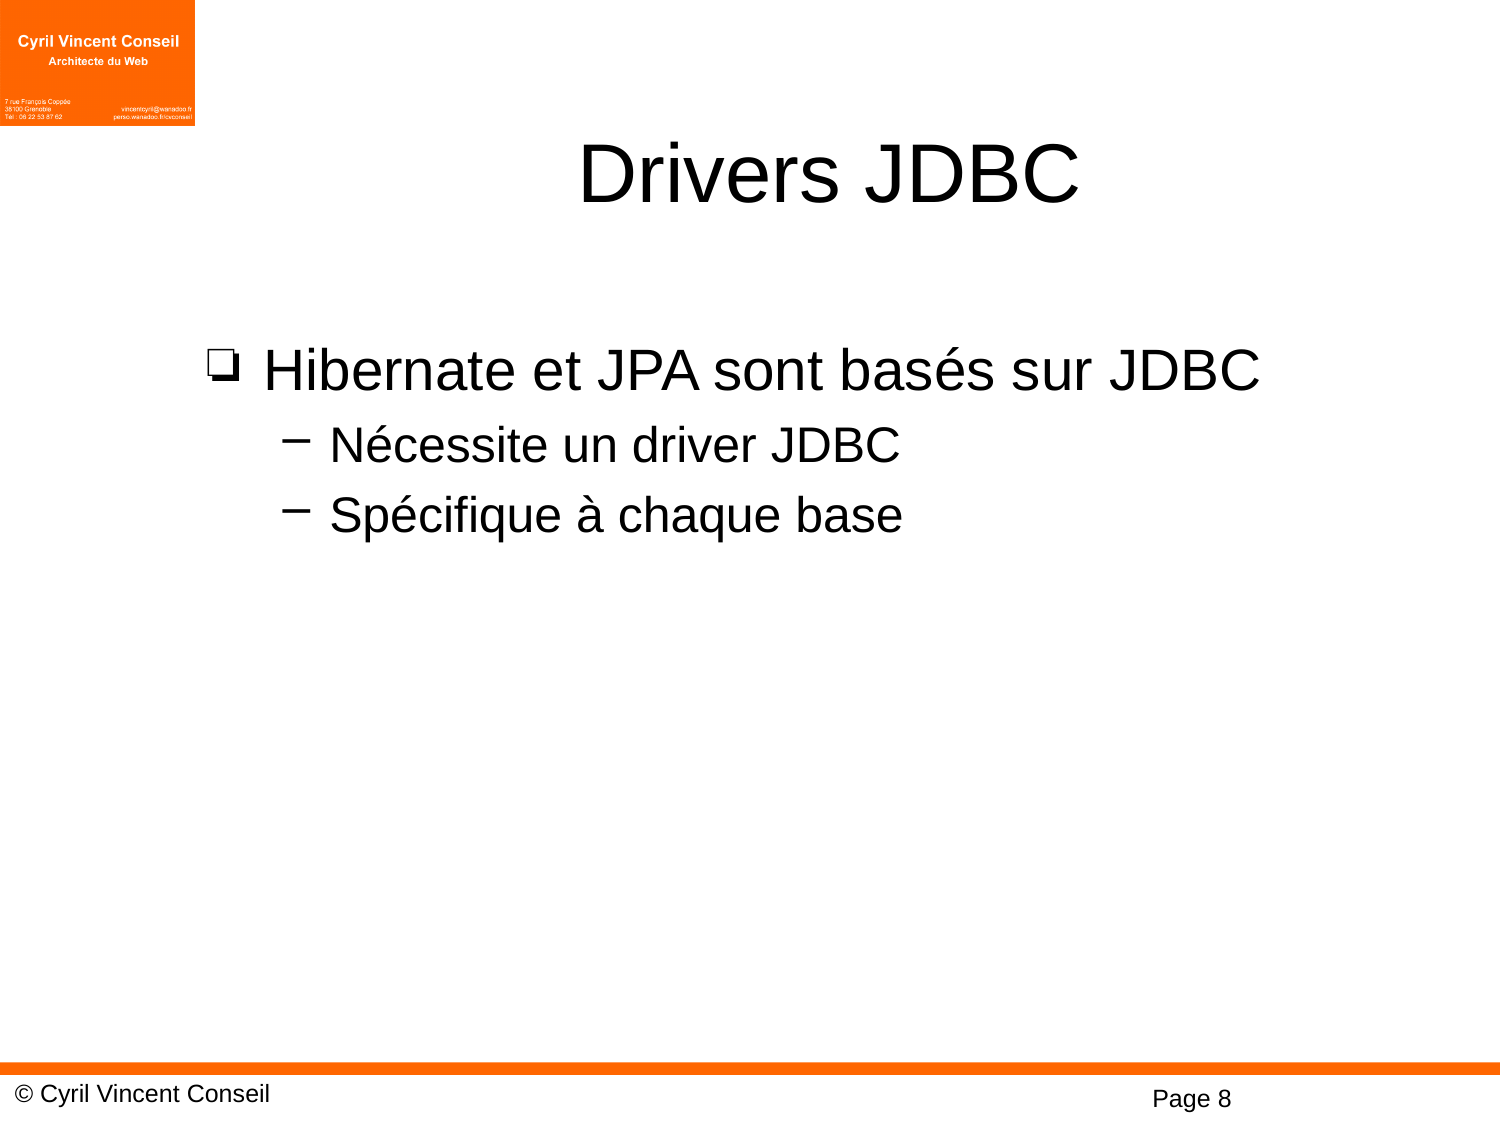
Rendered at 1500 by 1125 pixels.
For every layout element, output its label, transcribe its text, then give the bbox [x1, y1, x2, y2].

title Drivers JDBC [192, 75, 1468, 263]
picture [0, 0, 195, 126]
list Hibernate et JPA sont basés sur JDBC Nécessite un driver JDBC Spécifique à chaque base [192, 324, 1317, 1000]
